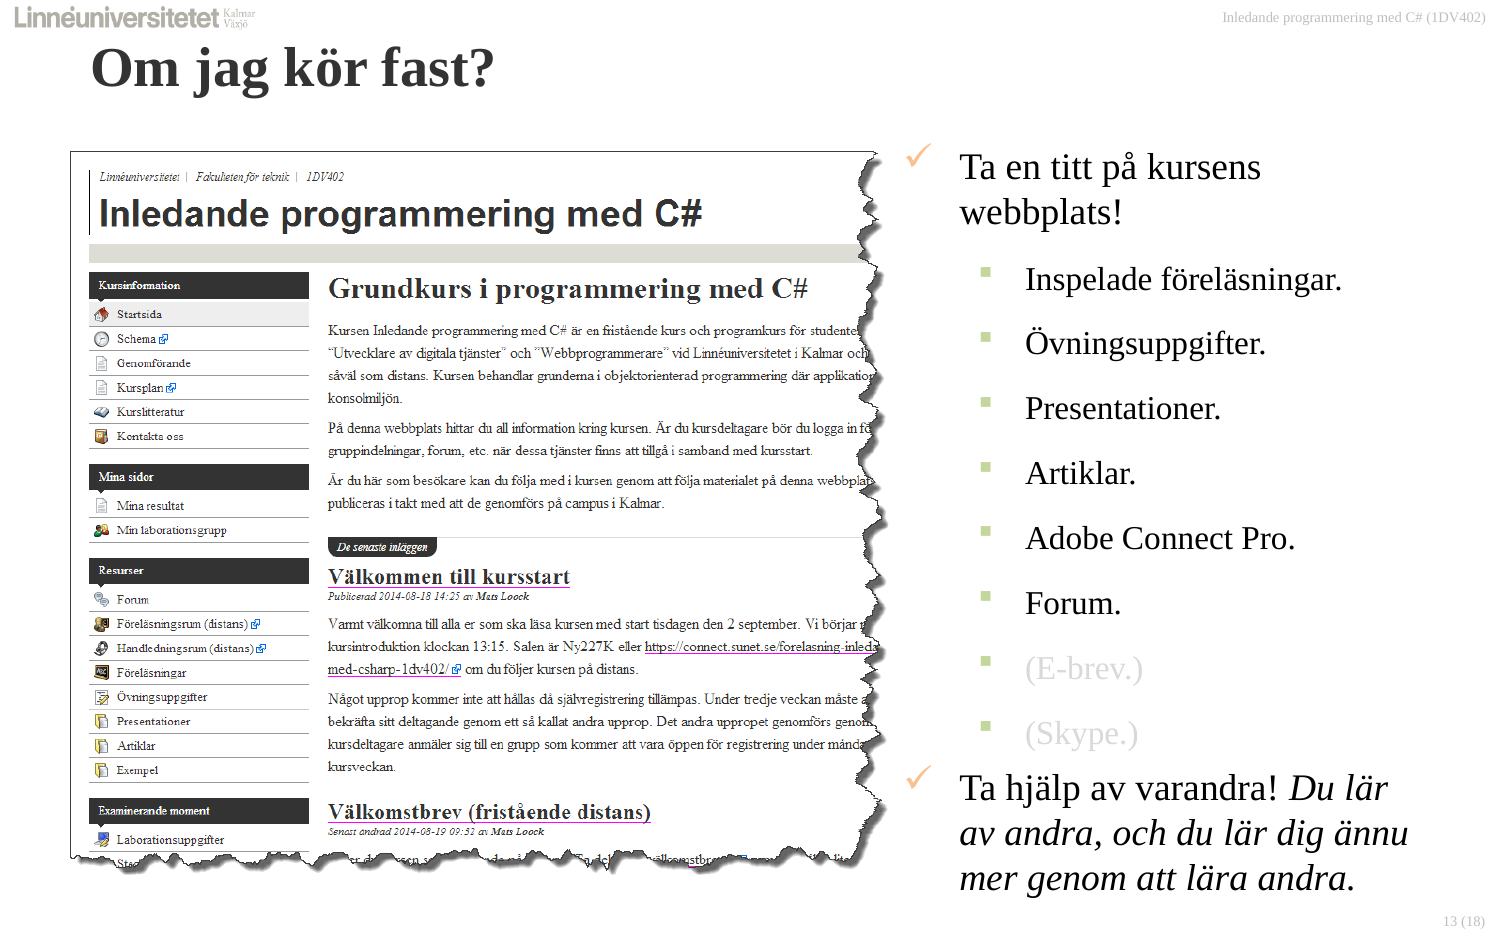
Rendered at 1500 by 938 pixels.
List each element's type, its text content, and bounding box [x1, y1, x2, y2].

title Om jag kör fast? [74, 15, 1426, 137]
picture [70, 150, 889, 875]
list Ta en titt på kursens webbplats! Inspelade föreläsningar. Övningsuppgifter. Presentationer. Artiklar. Adobe Connect Pro. Forum. (E-brev.) (Skype.) Ta hjälp av varandra! Du lär av andra, och du lär dig ännu mer genom att lära andra. [887, 133, 1426, 893]
